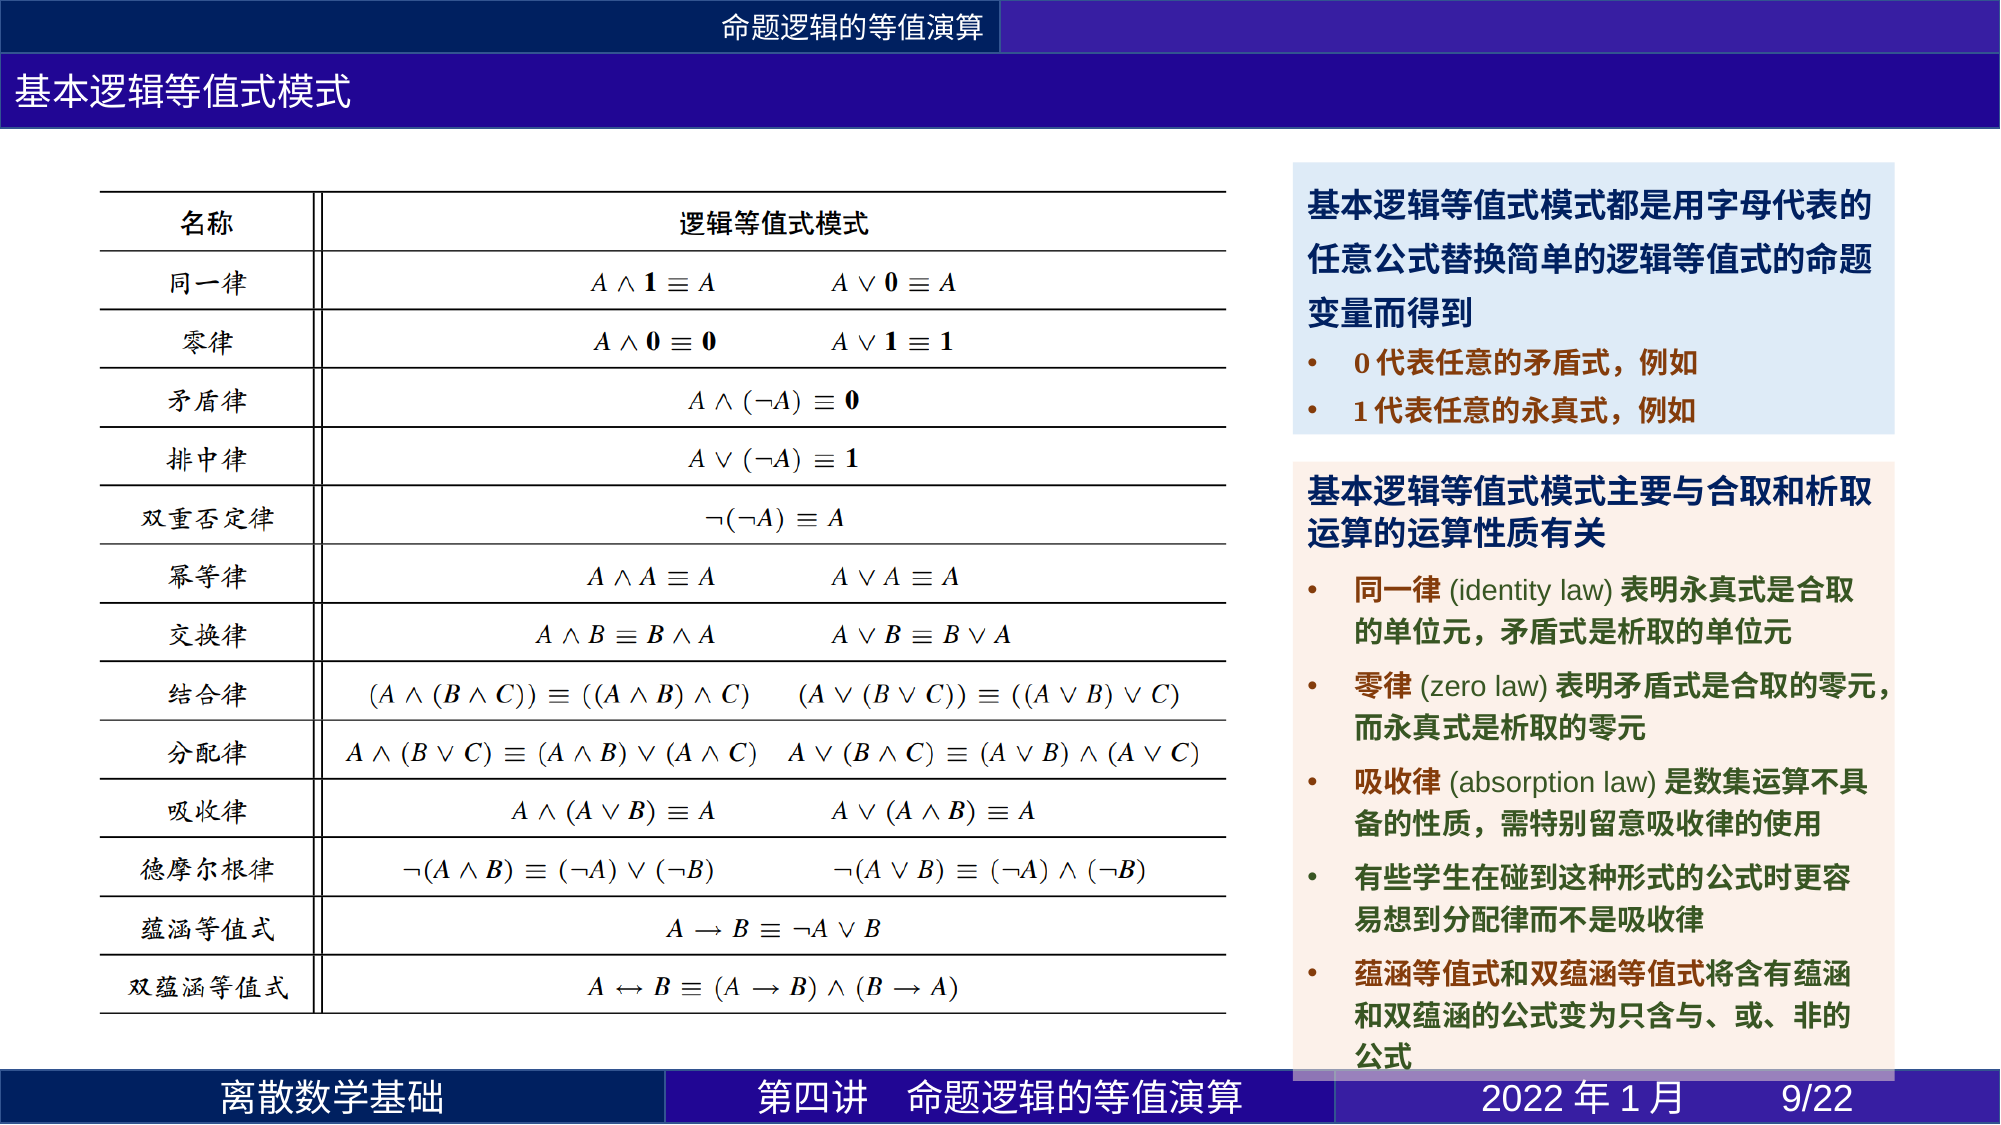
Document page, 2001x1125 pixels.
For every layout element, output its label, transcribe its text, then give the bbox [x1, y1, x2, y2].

picture [87, 181, 1242, 1021]
text_box 离散数学基础 [0, 1069, 664, 1124]
text_box [999, 0, 2000, 52]
text_box 命题逻辑的等值演算 [0, 0, 999, 52]
text_box 基本逻辑等值式模式 [0, 52, 2000, 129]
text_box 第四讲 命题逻辑的等值演算 [664, 1069, 1334, 1124]
text_box 2022年1月 9/22 [1334, 1069, 2000, 1124]
